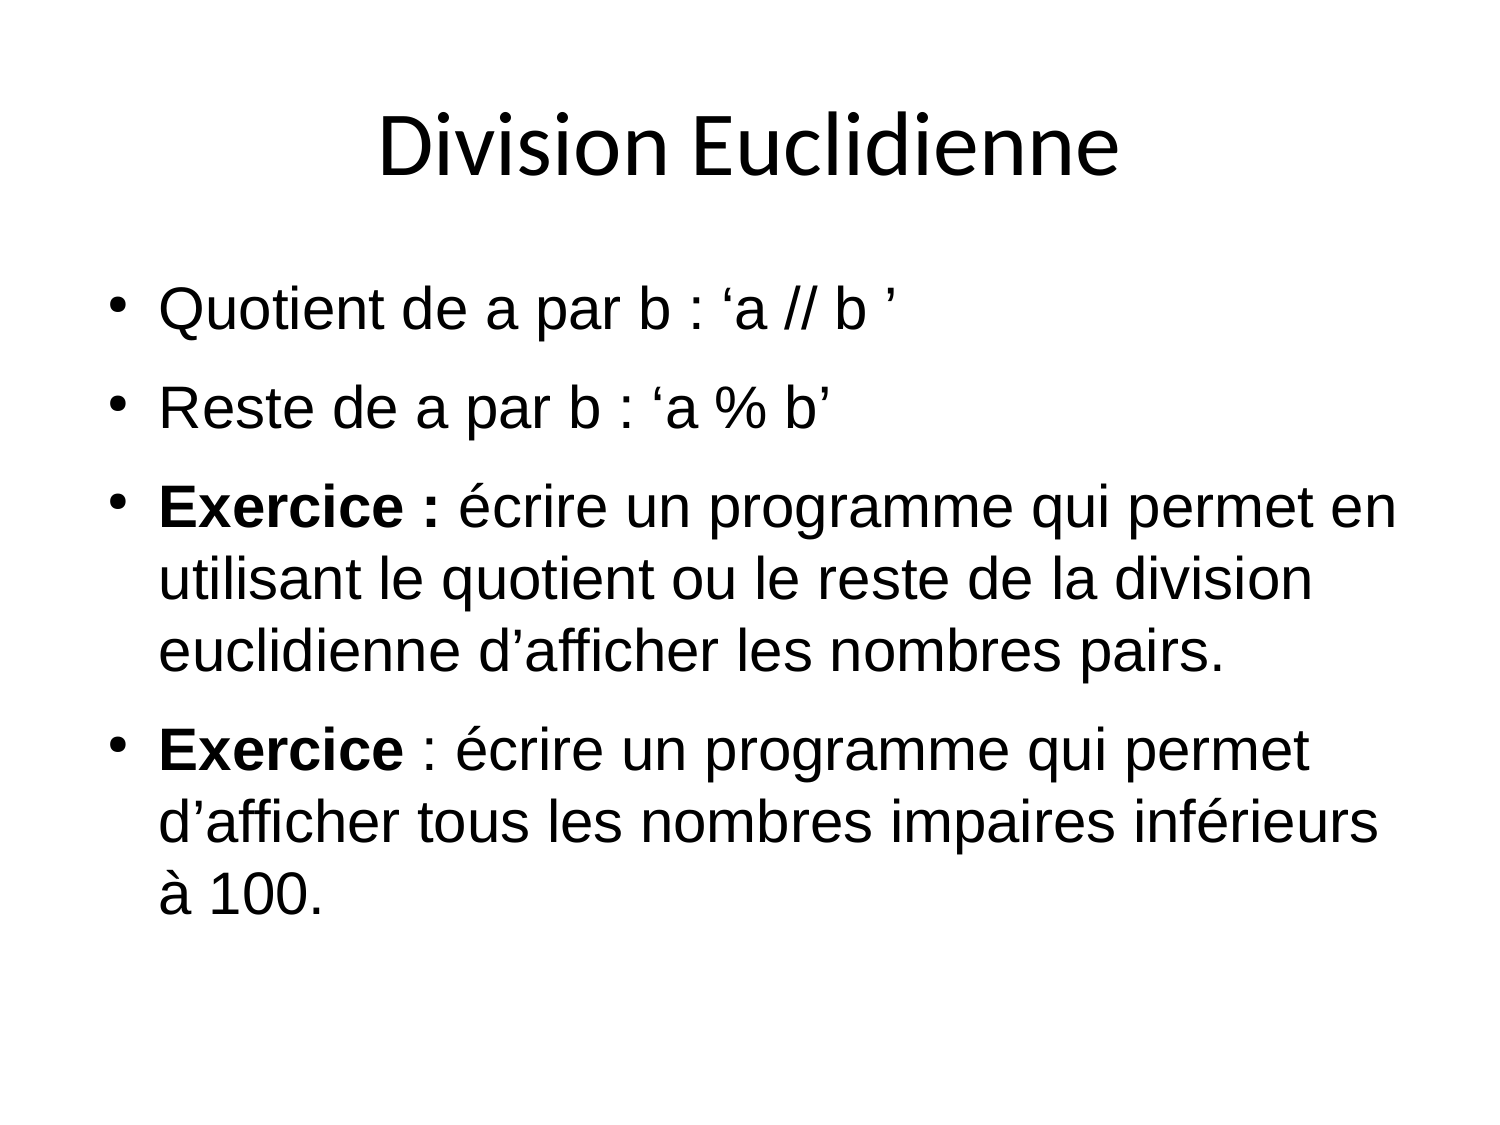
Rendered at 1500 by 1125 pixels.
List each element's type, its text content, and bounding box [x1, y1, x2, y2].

title Division Euclidienne [75, 14, 1425, 262]
list Quotient de a par b : ‘a // b ’ Reste de a par b : ‘a % b’ Exercice : écrire un programme qui permet en utilisant le quotient ou le reste de la division euclidienne d’afficher les nombres pairs. Exercice : écrire un programme qui permet d’afficher tous les nombres impaires inférieurs à 100. [75, 262, 1425, 1005]
